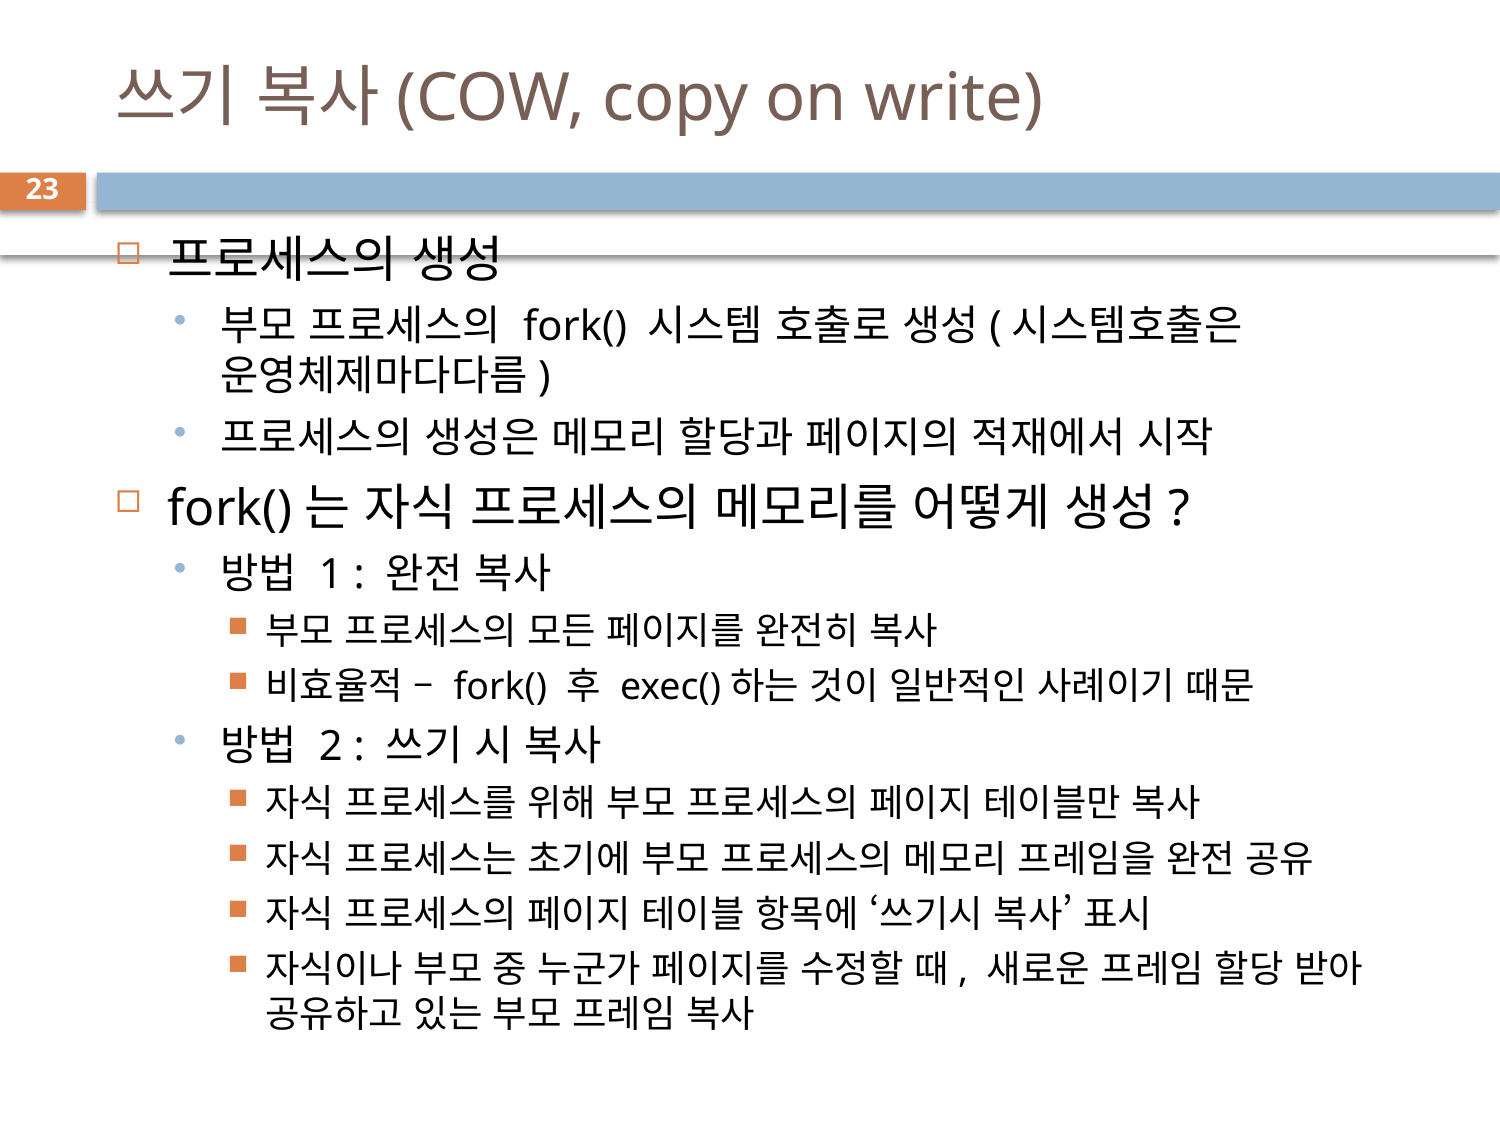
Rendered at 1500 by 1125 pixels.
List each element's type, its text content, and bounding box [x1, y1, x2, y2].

title 쓰기 복사(COW, copy on write) [100, 37, 1438, 149]
slide_number 23 [0, 170, 87, 211]
list 프로세스의 생성 부모 프로세스의 fork() 시스템 호출로 생성(시스템호출은 운영체제마다다름) 프로세스의 생성은 메모리 할당과 페이지의 적재에서 시작 fork()는 자식 프로세스의 메모리를 어떻게 생성? 방법 1 : 완전 복사 부모 프로세스의 모든 페이지를 완전히 복사 비효율적 – fork() 후 exec()하는 것이 일반적인 사례이기 때문 방법 2 : 쓰기 시 복사 자식 프로세스를 위해 부모 프로세스의 페이지 테이블만 복사 자식 프로세스는 초기에 부모 프로세스의 메모리 프레임을 완전 공유 자식 프로세스의 페이지 테이블 항목에 ‘쓰기시 복사’ 표시 자식이나 부모 중 누군가 페이지를 수정할 때, 새로운 프레임 할당 받아 공유하고 있는 부모 프레임 복사 [100, 219, 1438, 1047]
